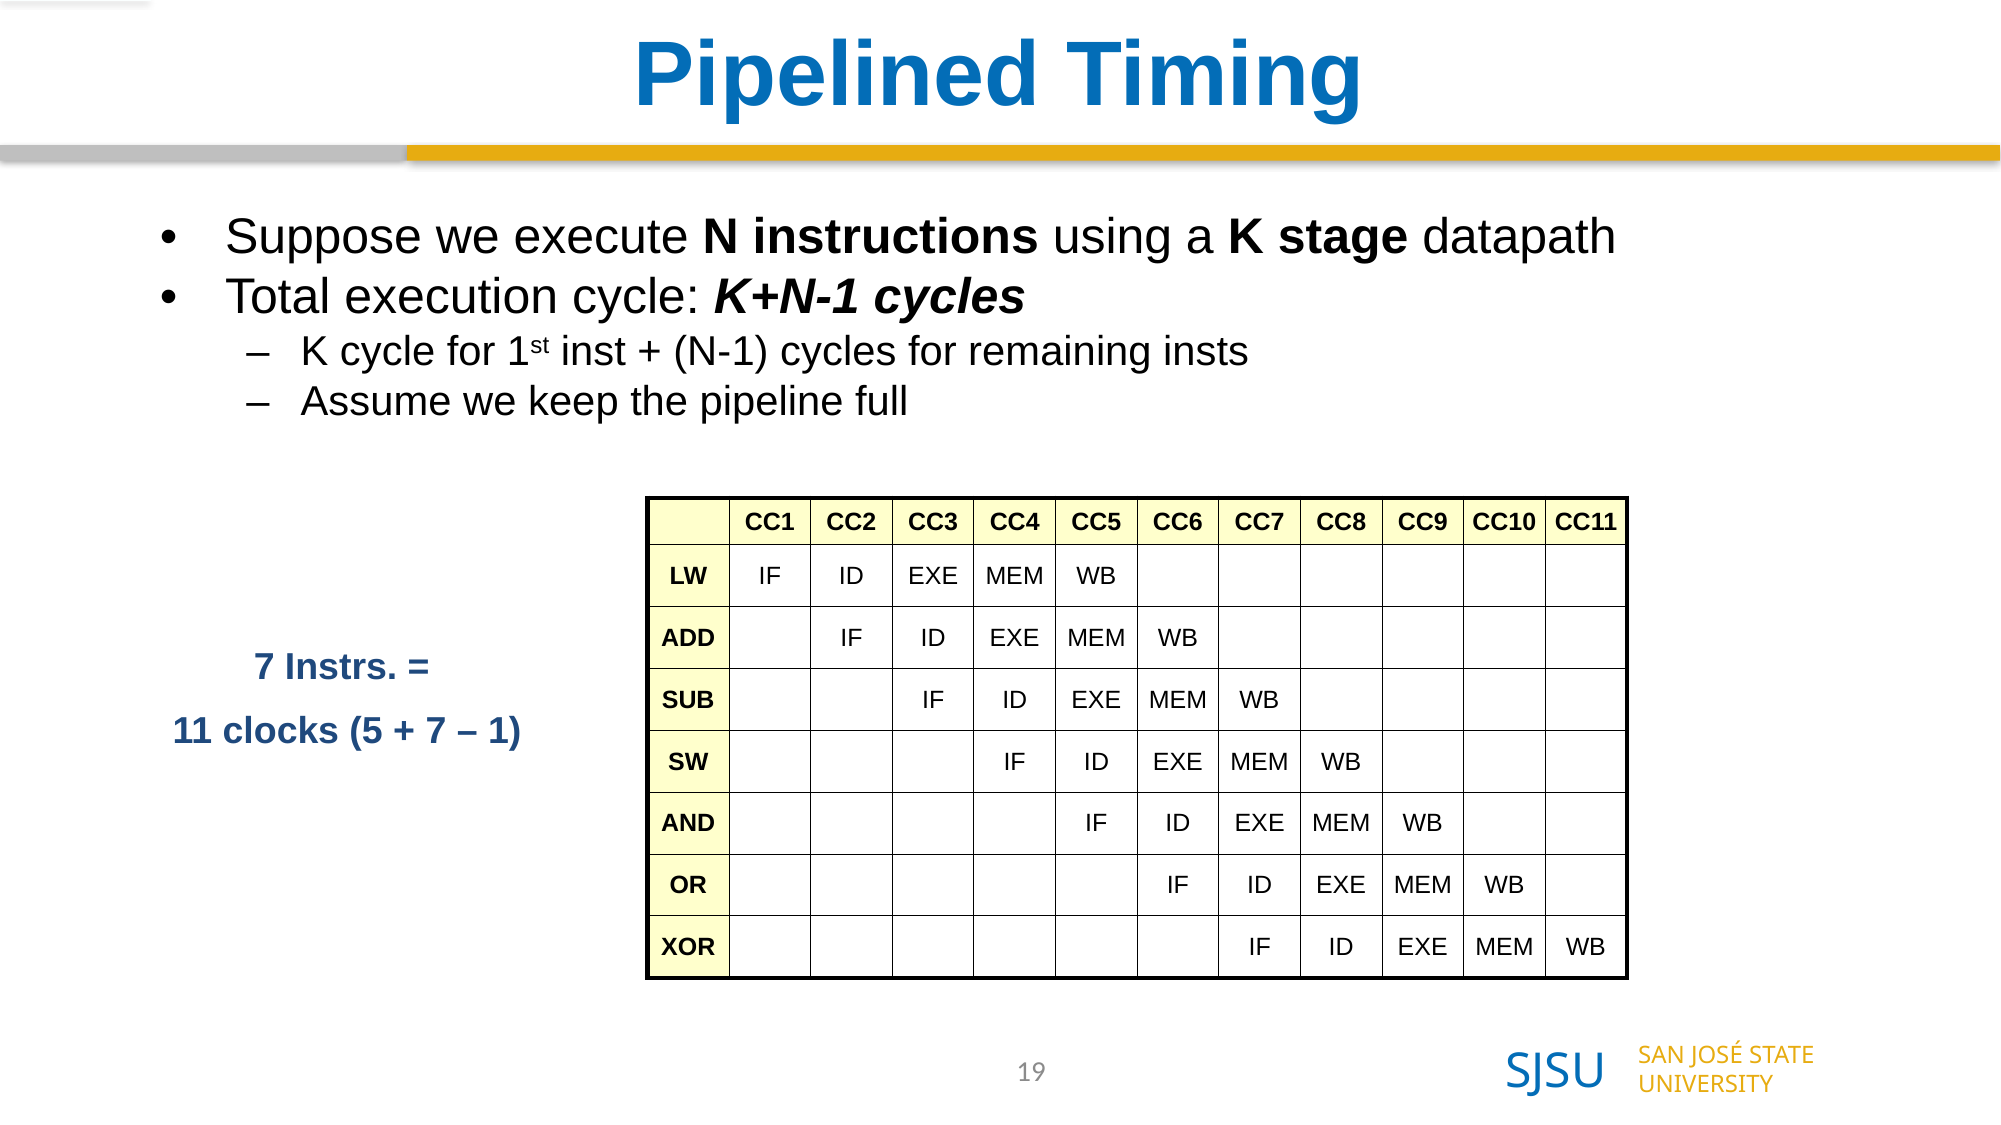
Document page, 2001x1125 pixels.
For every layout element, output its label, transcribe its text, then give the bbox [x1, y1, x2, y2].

table_cell [1138, 943, 1218, 976]
table_cell EXE [1383, 943, 1463, 976]
text_box 7 Instrs. = 11 clocks (5 + 7 – 1) [155, 634, 540, 759]
table_cell ID [1301, 943, 1382, 976]
table_cell [730, 943, 810, 976]
list Suppose we execute N instructions using a K stage datapath Total execution cycle: K+N-1 cycles K cycle for 1st inst + (N-1) cycles for remaining insts Assume we keep the pipeline full [145, 200, 1908, 943]
table_cell XOR [650, 943, 729, 976]
table_cell [974, 943, 1055, 976]
table_cell [811, 943, 892, 976]
table_cell WB [1546, 943, 1625, 976]
table_cell [1056, 943, 1137, 976]
table_cell IF [1219, 943, 1300, 976]
title Pipelined Timing [99, 11, 1900, 126]
table_cell [893, 943, 973, 976]
table_cell MEM [1464, 943, 1545, 976]
slide_number 19 [797, 1040, 1265, 1100]
